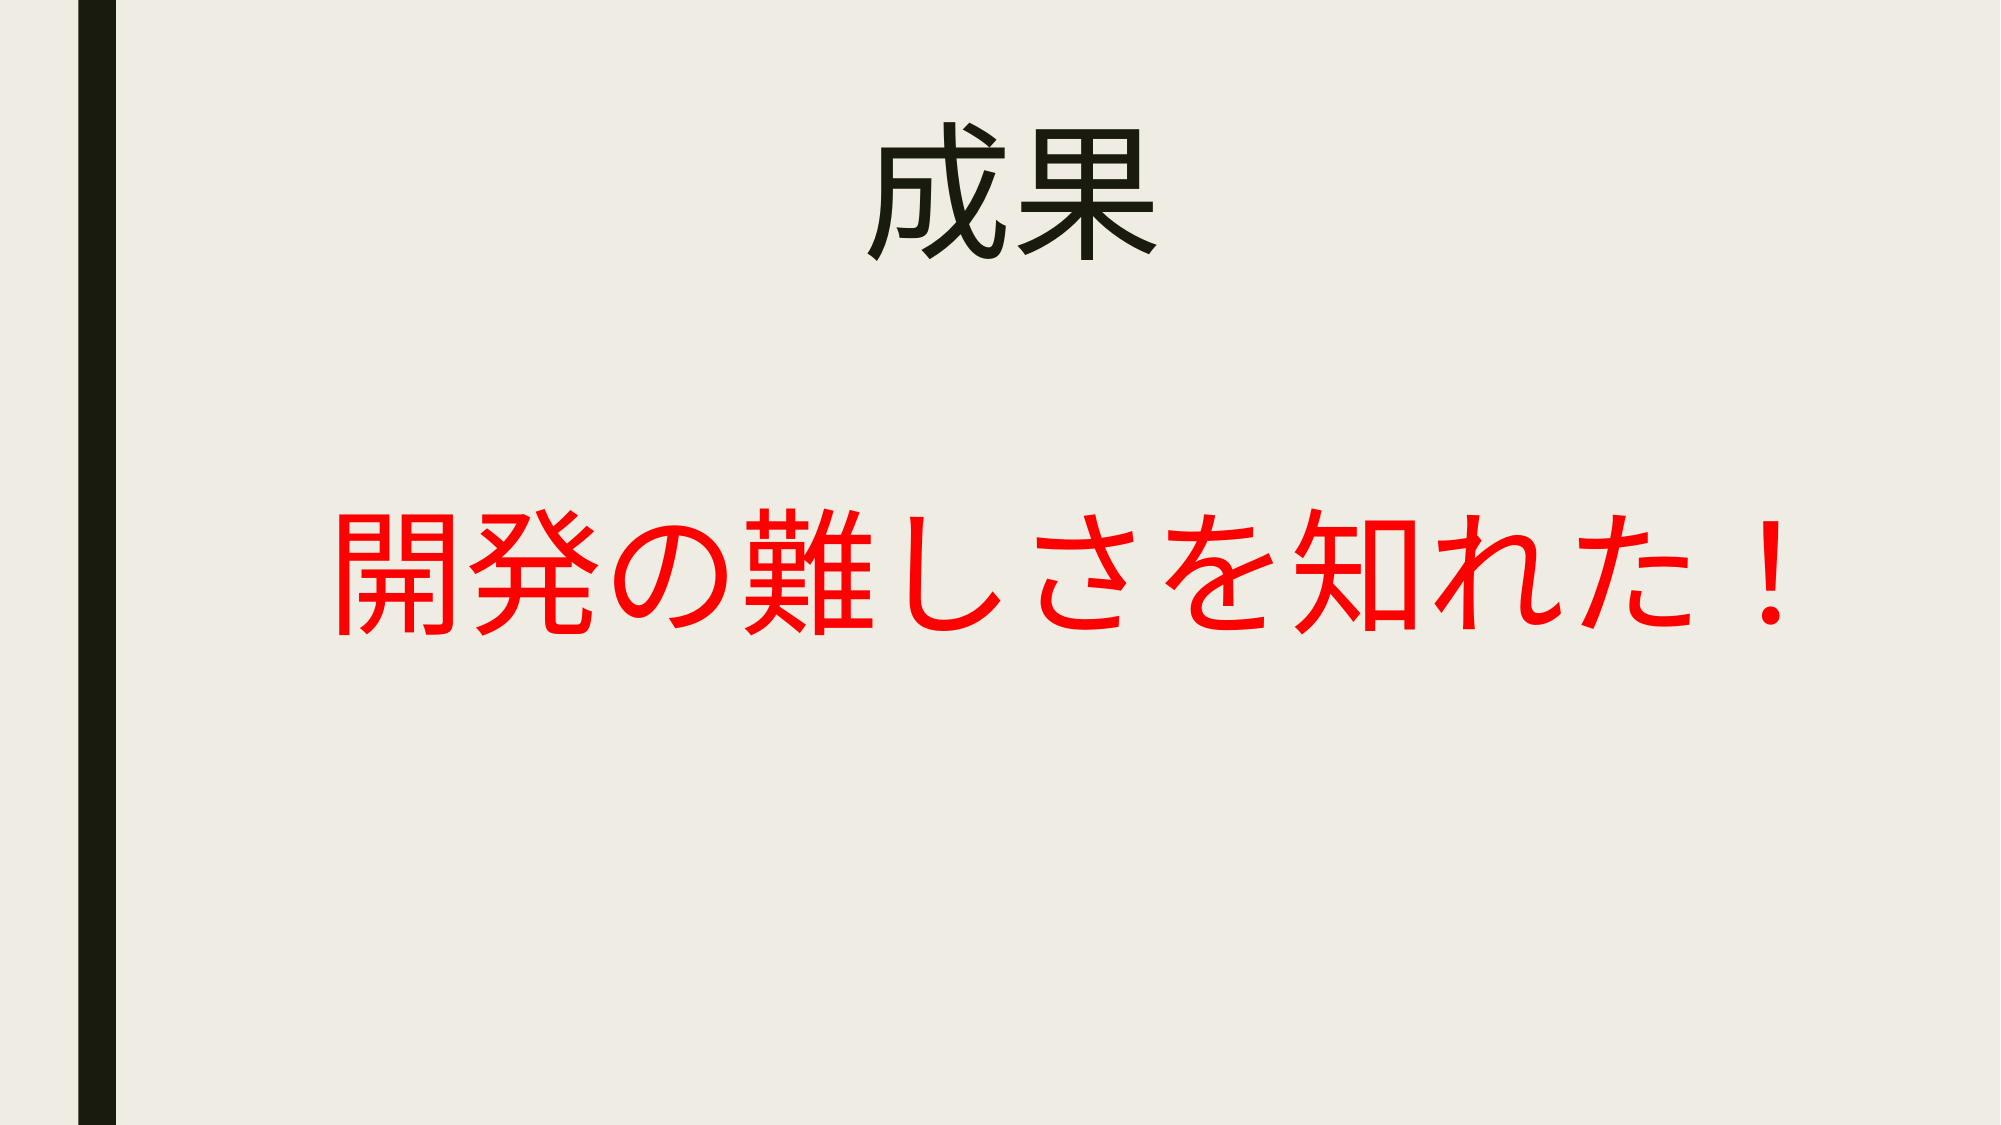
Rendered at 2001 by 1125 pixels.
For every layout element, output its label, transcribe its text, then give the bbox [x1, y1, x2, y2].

list 開発の難しさを知れた！ [296, 492, 1872, 1081]
title 成果 [225, 112, 1800, 357]
